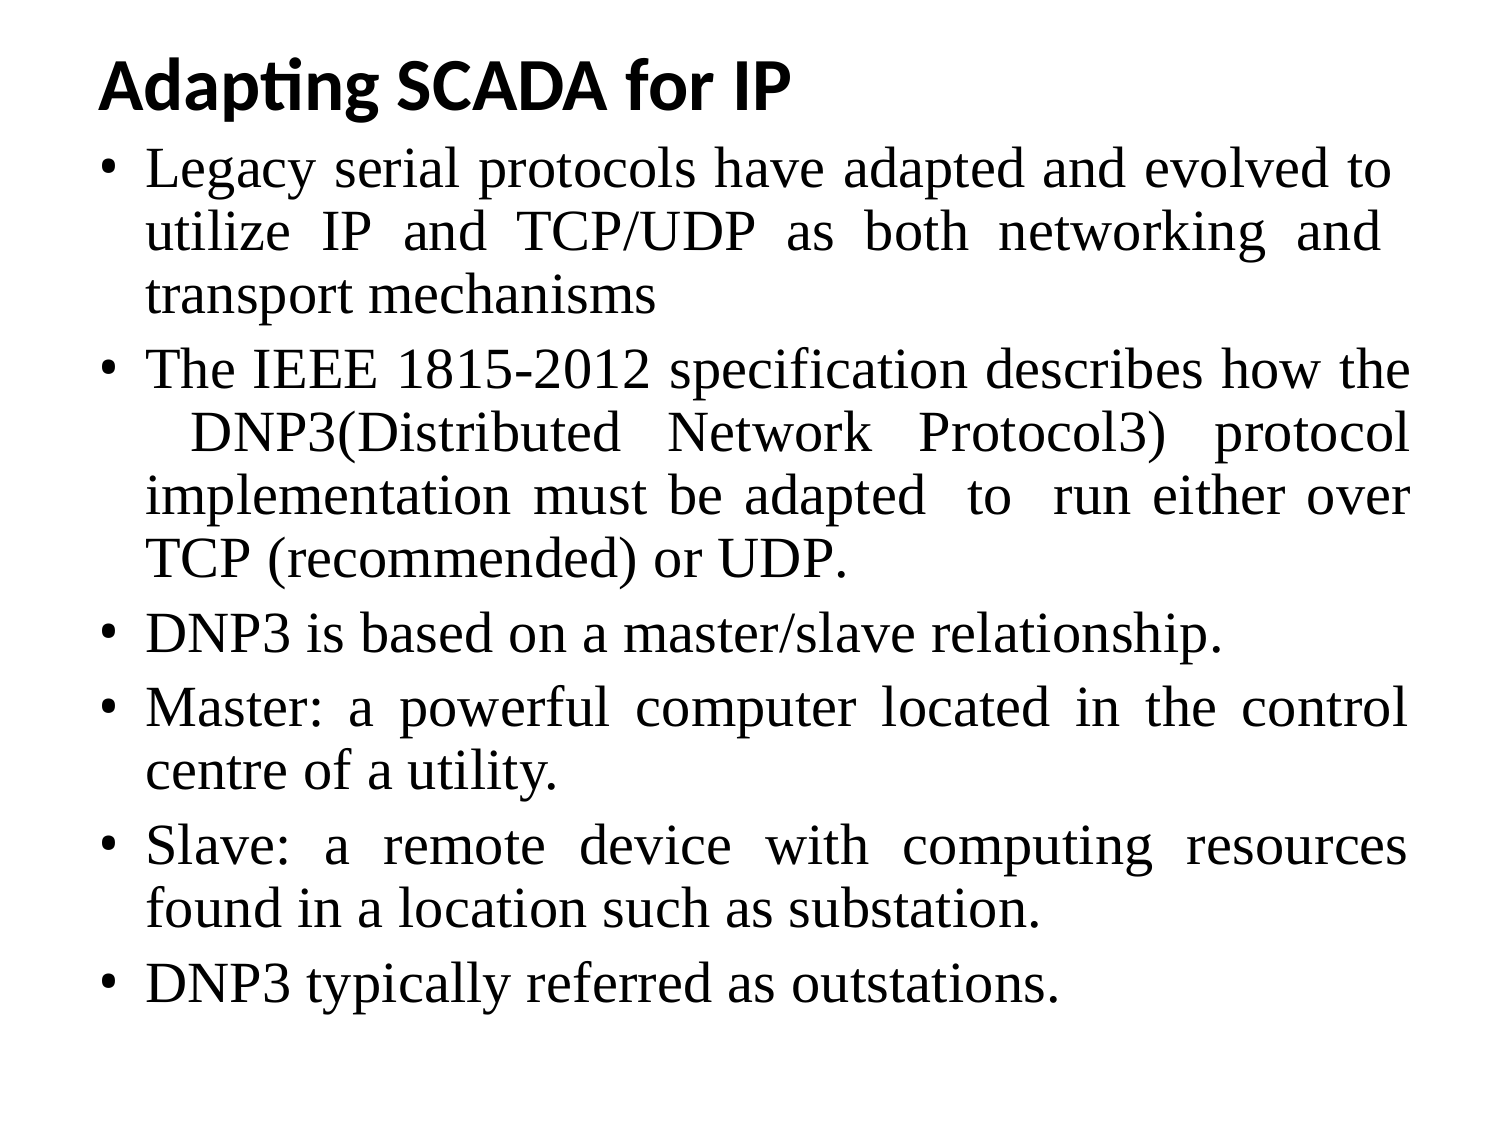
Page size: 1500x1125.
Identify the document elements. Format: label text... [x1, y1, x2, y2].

text_box Adapting SCADA for IP Legacy serial protocols have adapted and evolved to utilize IP and TCP/UDP as both networking and transport mechanisms The IEEE 1815-2012 specification describes how the DNP3(Distributed Network Protocol3) protocol implementation must be adapted to run either over TCP (recommended) or UDP. DNP3 is based on a master/slave relationship. Master: a powerful computer located in the control centre of a utility. Slave: a remote device with computing resources found in a location such as substation. DNP3 typically referred as outstations. [95, 27, 1413, 1125]
